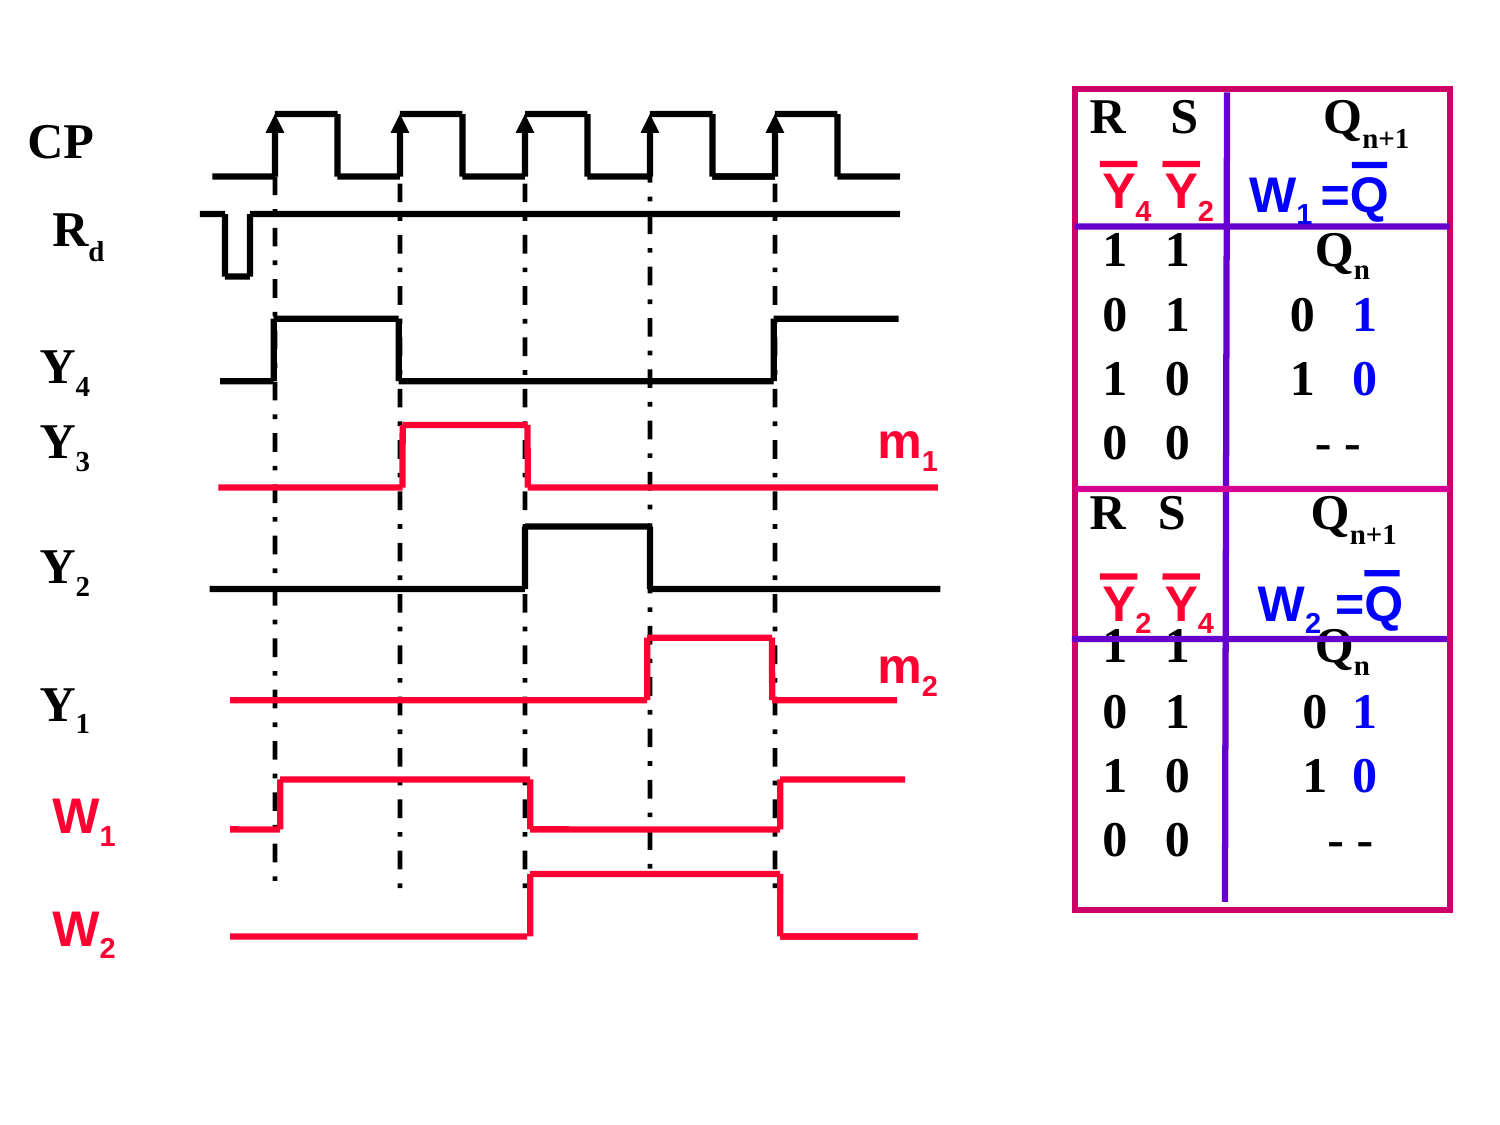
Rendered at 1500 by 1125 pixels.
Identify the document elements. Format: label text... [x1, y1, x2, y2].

text_box Y1 [24, 664, 175, 747]
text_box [209, 526, 941, 590]
text_box CP [12, 101, 163, 177]
text_box m1 [862, 401, 963, 485]
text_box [229, 637, 898, 701]
text_box W2 [37, 889, 150, 972]
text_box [219, 318, 899, 382]
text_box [229, 873, 918, 937]
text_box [218, 424, 939, 488]
text_box W1 [37, 776, 163, 860]
text_box Y3 [24, 401, 175, 485]
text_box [229, 779, 906, 830]
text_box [212, 113, 901, 177]
text_box Y2 [24, 526, 175, 610]
text_box m2 [862, 626, 963, 710]
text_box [199, 213, 901, 277]
text_box Rd [37, 189, 163, 275]
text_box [1071, 88, 1451, 909]
text_box Y4 [24, 326, 175, 401]
